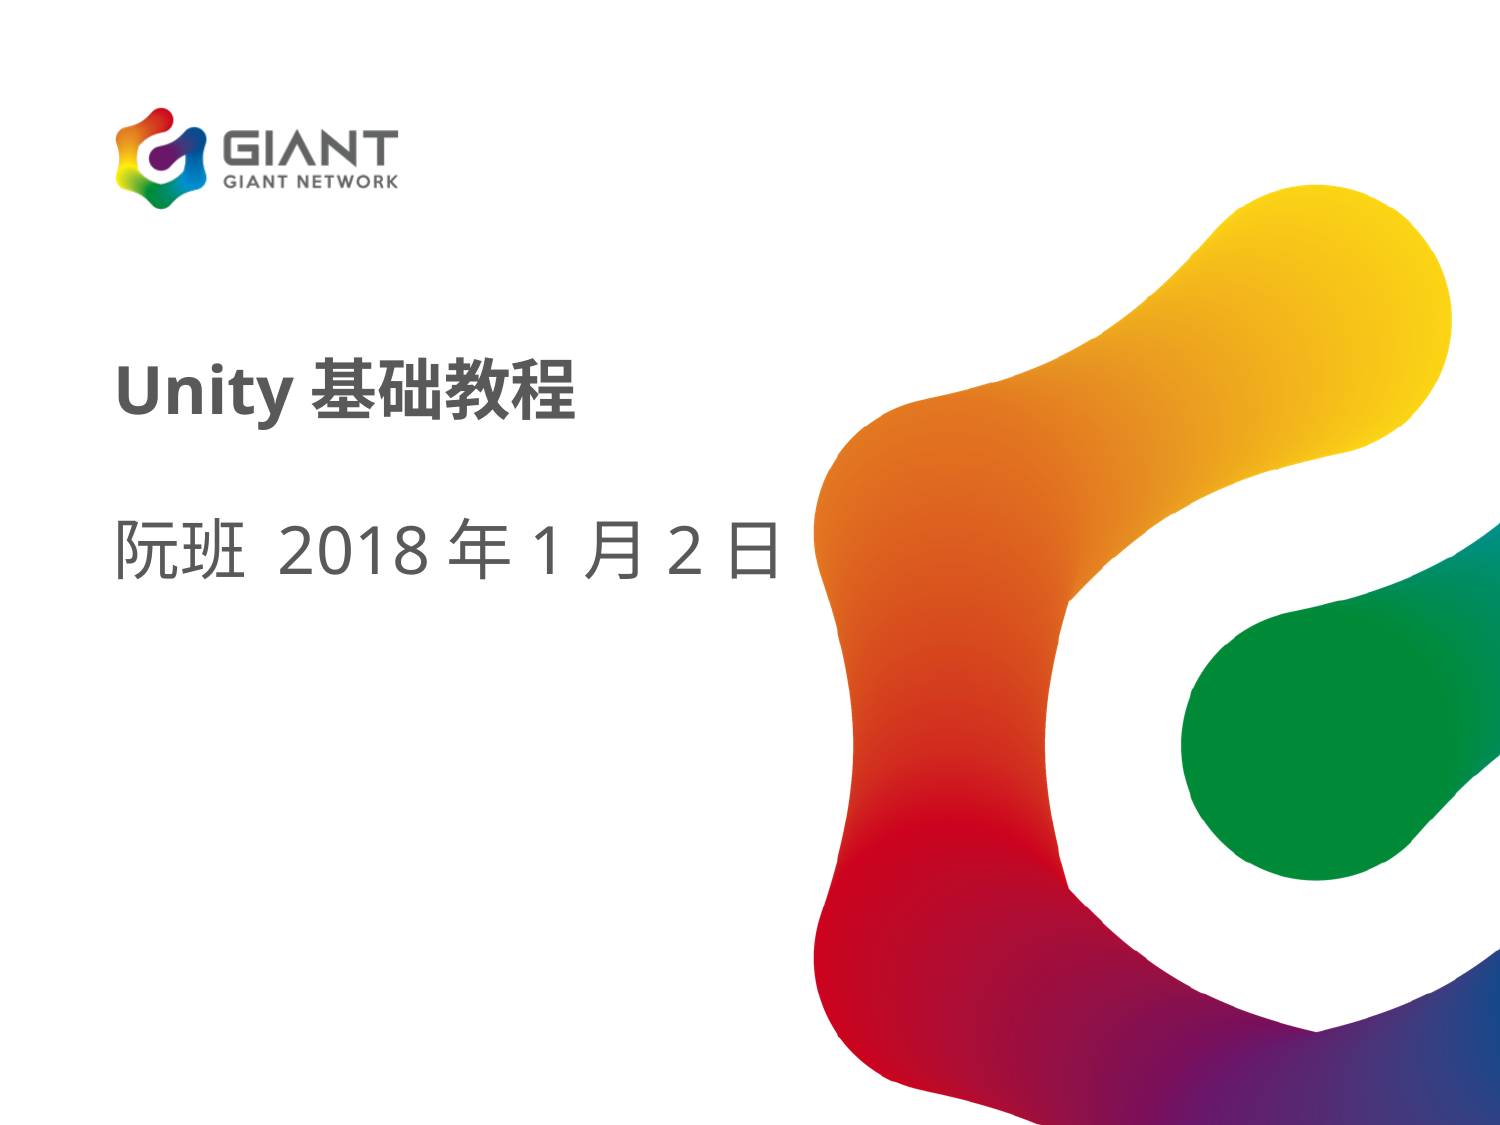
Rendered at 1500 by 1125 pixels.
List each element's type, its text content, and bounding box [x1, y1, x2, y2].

picture [98, 90, 416, 227]
picture [792, 164, 1500, 1125]
text_box Unity基础教程 阮班 2018年1月2日 [98, 340, 787, 595]
